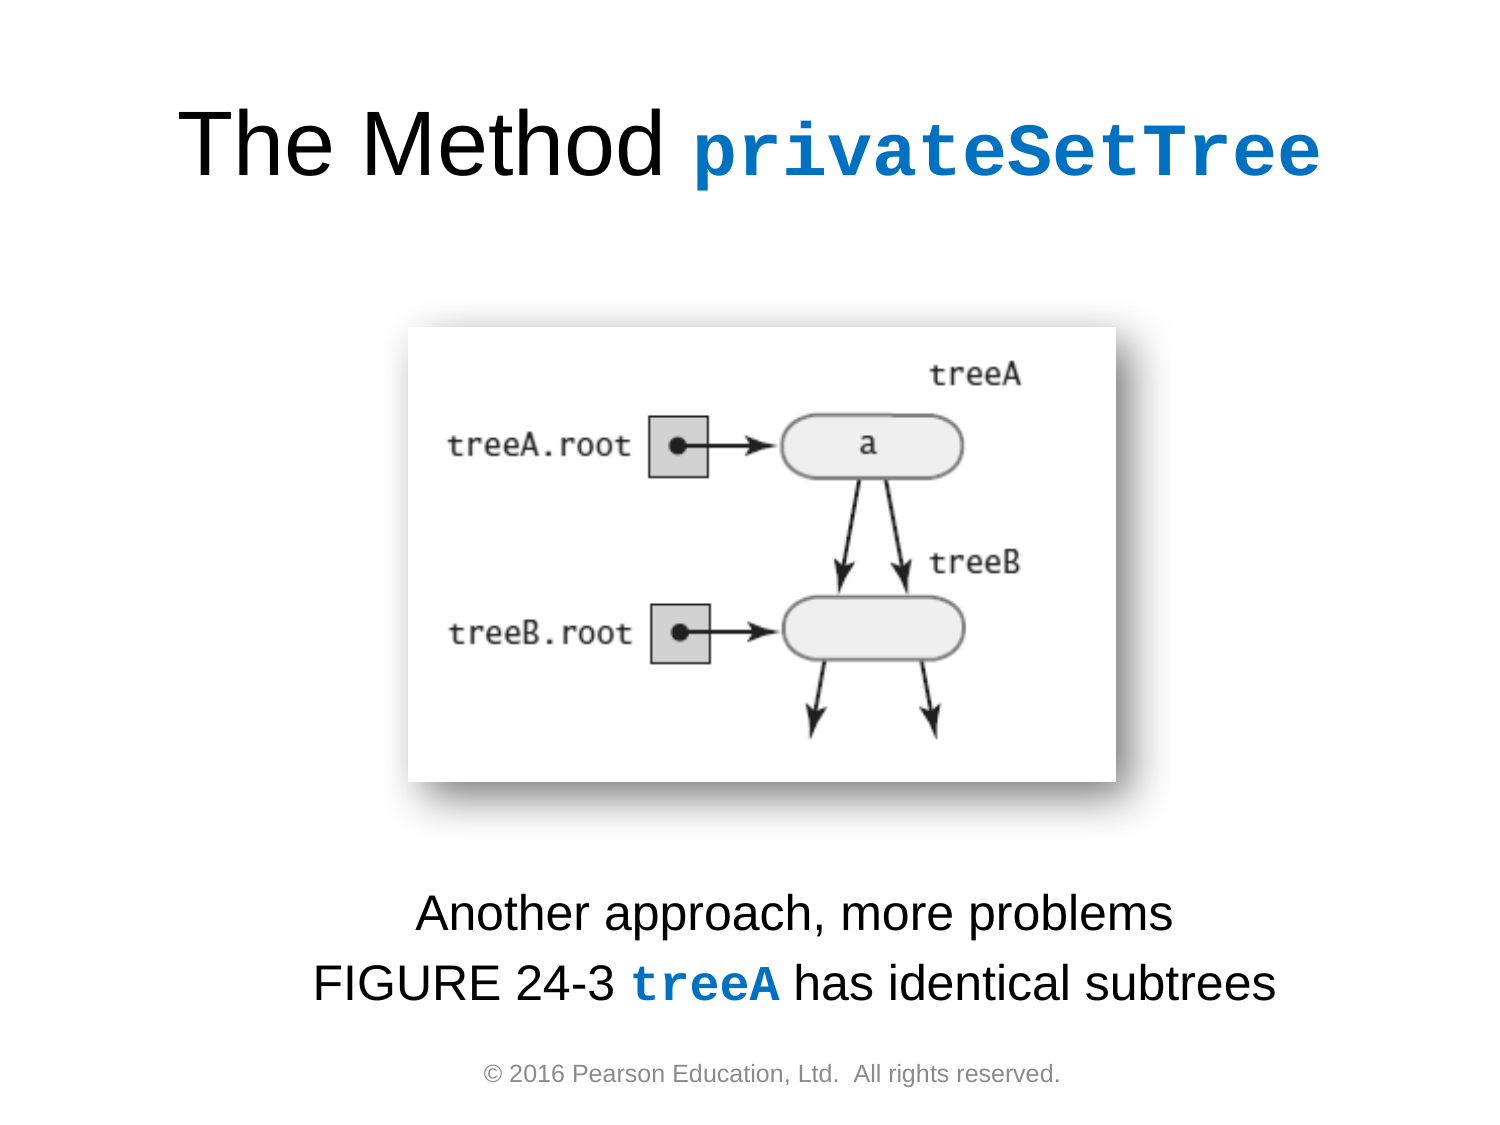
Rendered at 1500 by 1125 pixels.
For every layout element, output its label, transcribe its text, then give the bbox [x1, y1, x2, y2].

list Another approach, more problems FIGURE 24-3 treeA has identical subtrees [108, 872, 1482, 1044]
picture [408, 327, 1116, 782]
footer © 2016 Pearson Education, Ltd. All rights reserved. [112, 1042, 1434, 1103]
title The Method privateSetTree [75, 45, 1425, 233]
